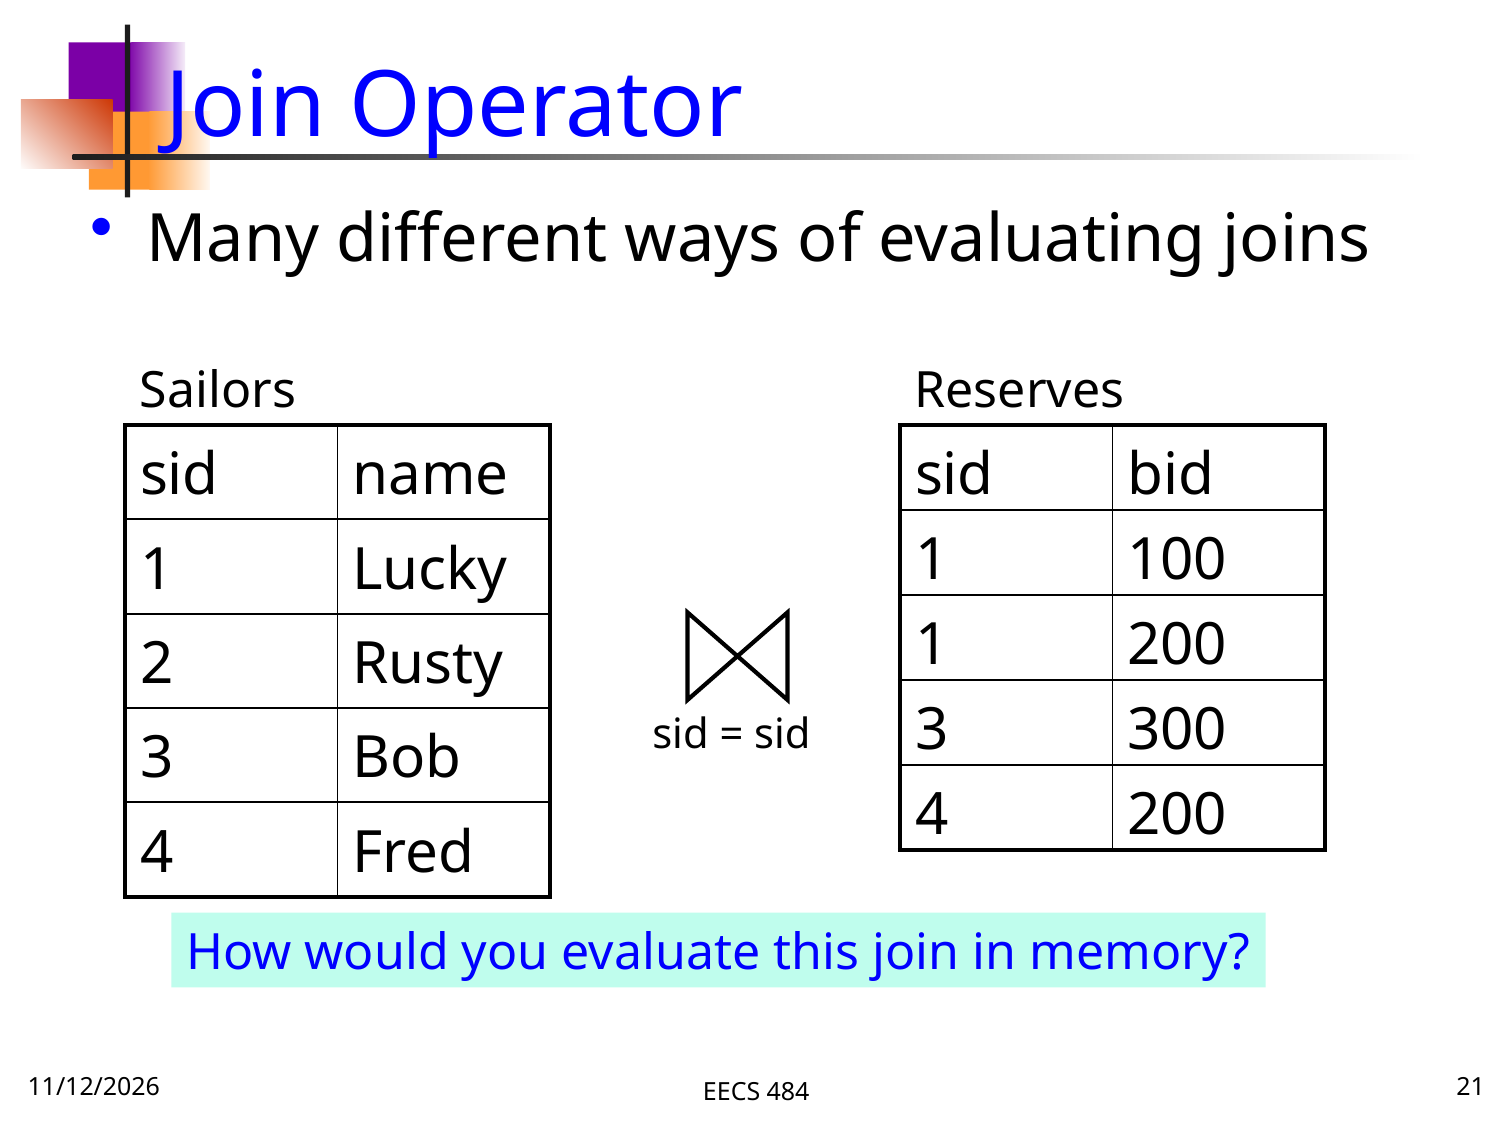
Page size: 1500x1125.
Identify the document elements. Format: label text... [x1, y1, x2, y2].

table_cell 1 [127, 520, 337, 613]
table_cell 3 [902, 681, 1112, 764]
footer EECS 484 [349, 1037, 1163, 1113]
table_cell Rusty [338, 615, 548, 707]
title Join Operator [150, 0, 1475, 163]
table_header bid [1113, 427, 1323, 509]
table_cell 3 [127, 709, 337, 801]
table_cell 2 [127, 615, 337, 707]
table_cell 200 [1113, 766, 1323, 848]
table_cell Bob [338, 709, 548, 801]
table_header sid [902, 427, 1112, 509]
table_header name [338, 427, 548, 518]
table_cell 1 [902, 596, 1112, 679]
text_box sid = sid [637, 699, 863, 765]
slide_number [12, 1037, 326, 1113]
text_box Sailors [124, 349, 338, 425]
list Many different ways of evaluating joins [75, 187, 1450, 950]
text_box How would you evaluate this join in memory? [171, 912, 1266, 988]
table_header sid [127, 427, 337, 518]
table_cell Fred [338, 803, 548, 895]
table_cell 100 [1113, 511, 1323, 594]
text_box Reserves [900, 349, 1163, 425]
text_box [687, 612, 788, 699]
table_cell 4 [902, 766, 1112, 848]
table_cell 200 [1113, 596, 1323, 679]
table_cell 4 [127, 803, 337, 895]
table_cell 1 [902, 511, 1112, 594]
slide_number 21 [1187, 1037, 1500, 1113]
table_cell 300 [1113, 681, 1323, 764]
table_cell Lucky [338, 520, 548, 613]
